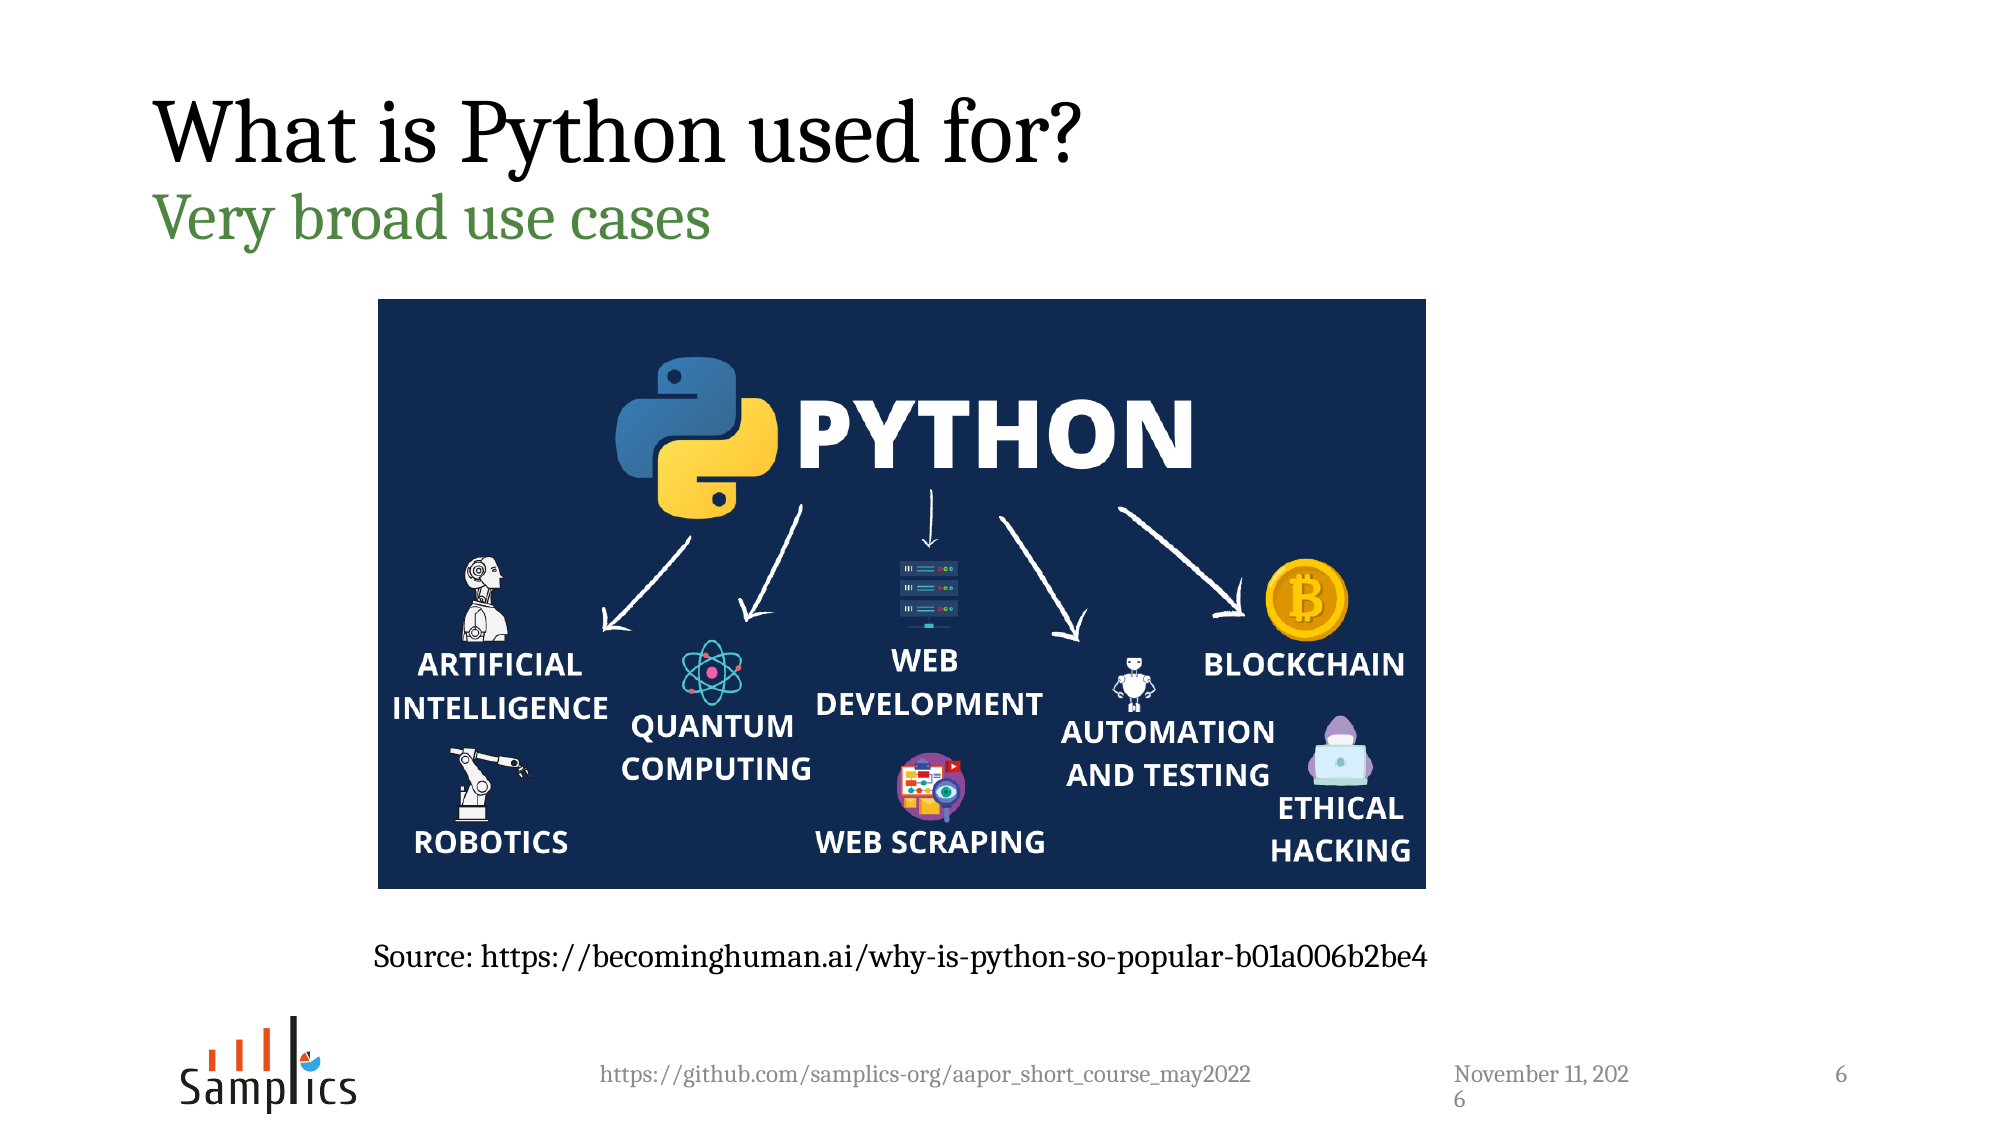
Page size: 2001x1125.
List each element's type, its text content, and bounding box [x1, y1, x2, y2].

picture [137, 972, 400, 1125]
footer https://github.com/samplics-org/aapor_short_course_may2022 [426, 1042, 1426, 1103]
text_box Source: https://becominghuman.ai/why-is-python-so-popular-b01a006b2be4 [359, 926, 1445, 982]
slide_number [1438, 1042, 1649, 1103]
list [378, 299, 1426, 889]
title What is Python used for? Very broad use cases [137, 59, 1863, 278]
slide_number 6 [1674, 1042, 1863, 1103]
